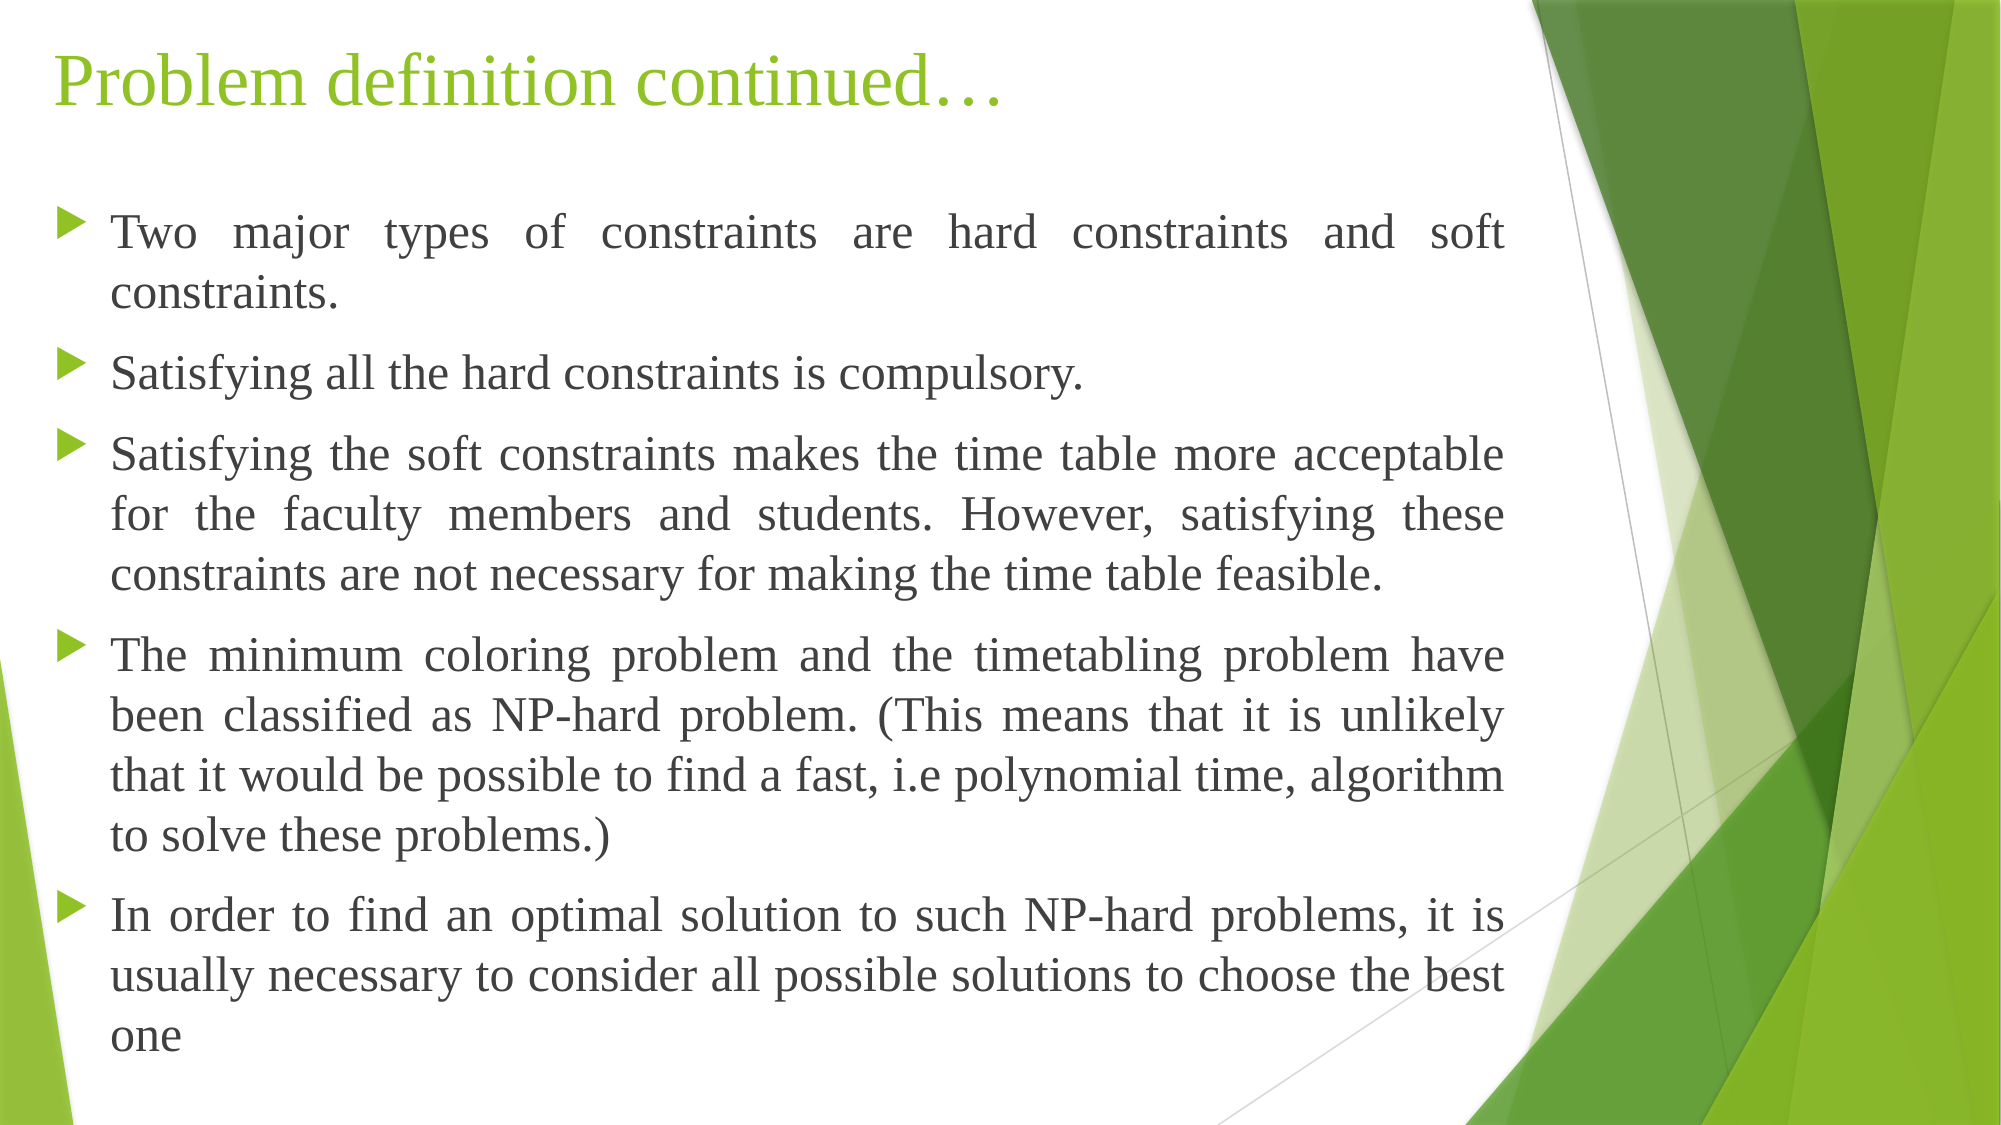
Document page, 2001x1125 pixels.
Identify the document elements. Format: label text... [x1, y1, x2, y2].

list Two major types of constraints are hard constraints and soft constraints. Satisfying all the hard constraints is compulsory. Satisfying the soft constraints makes the time table more acceptable for the faculty members and students. However, satisfying these constraints are not necessary for making the time table feasible. The minimum coloring problem and the timetabling problem have been classified as NP-hard problem. (This means that it is unlikely that it would be possible to find a fast, i.e polynomial time, algorithm to solve these problems.) In order to find an optimal solution to such NP-hard problems, it is usually necessary to consider all possible solutions to choose the best one [38, 190, 1522, 1094]
title Problem definition continued… [38, 22, 1062, 137]
